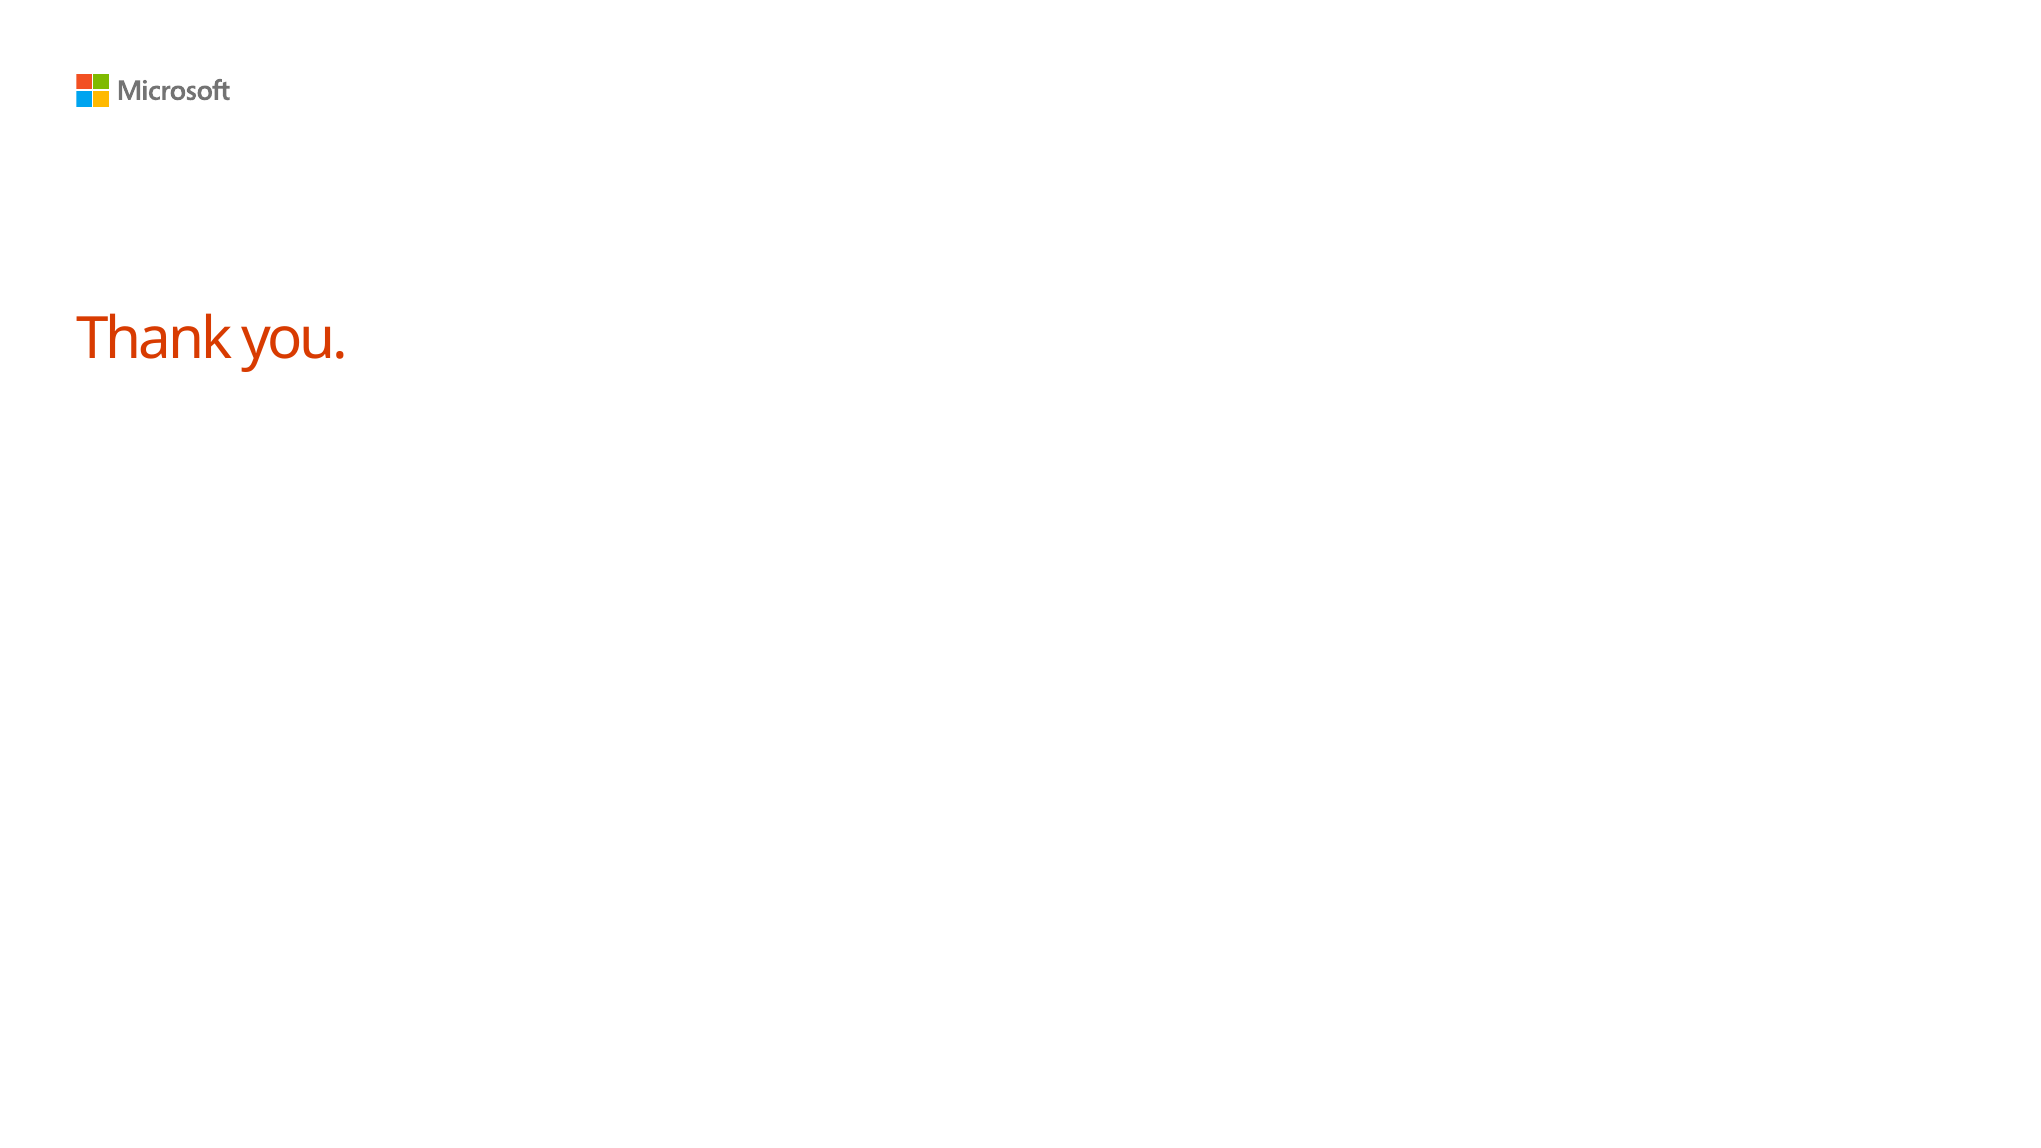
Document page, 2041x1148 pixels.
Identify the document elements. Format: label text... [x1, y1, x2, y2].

title Thank you. [76, 307, 1427, 608]
